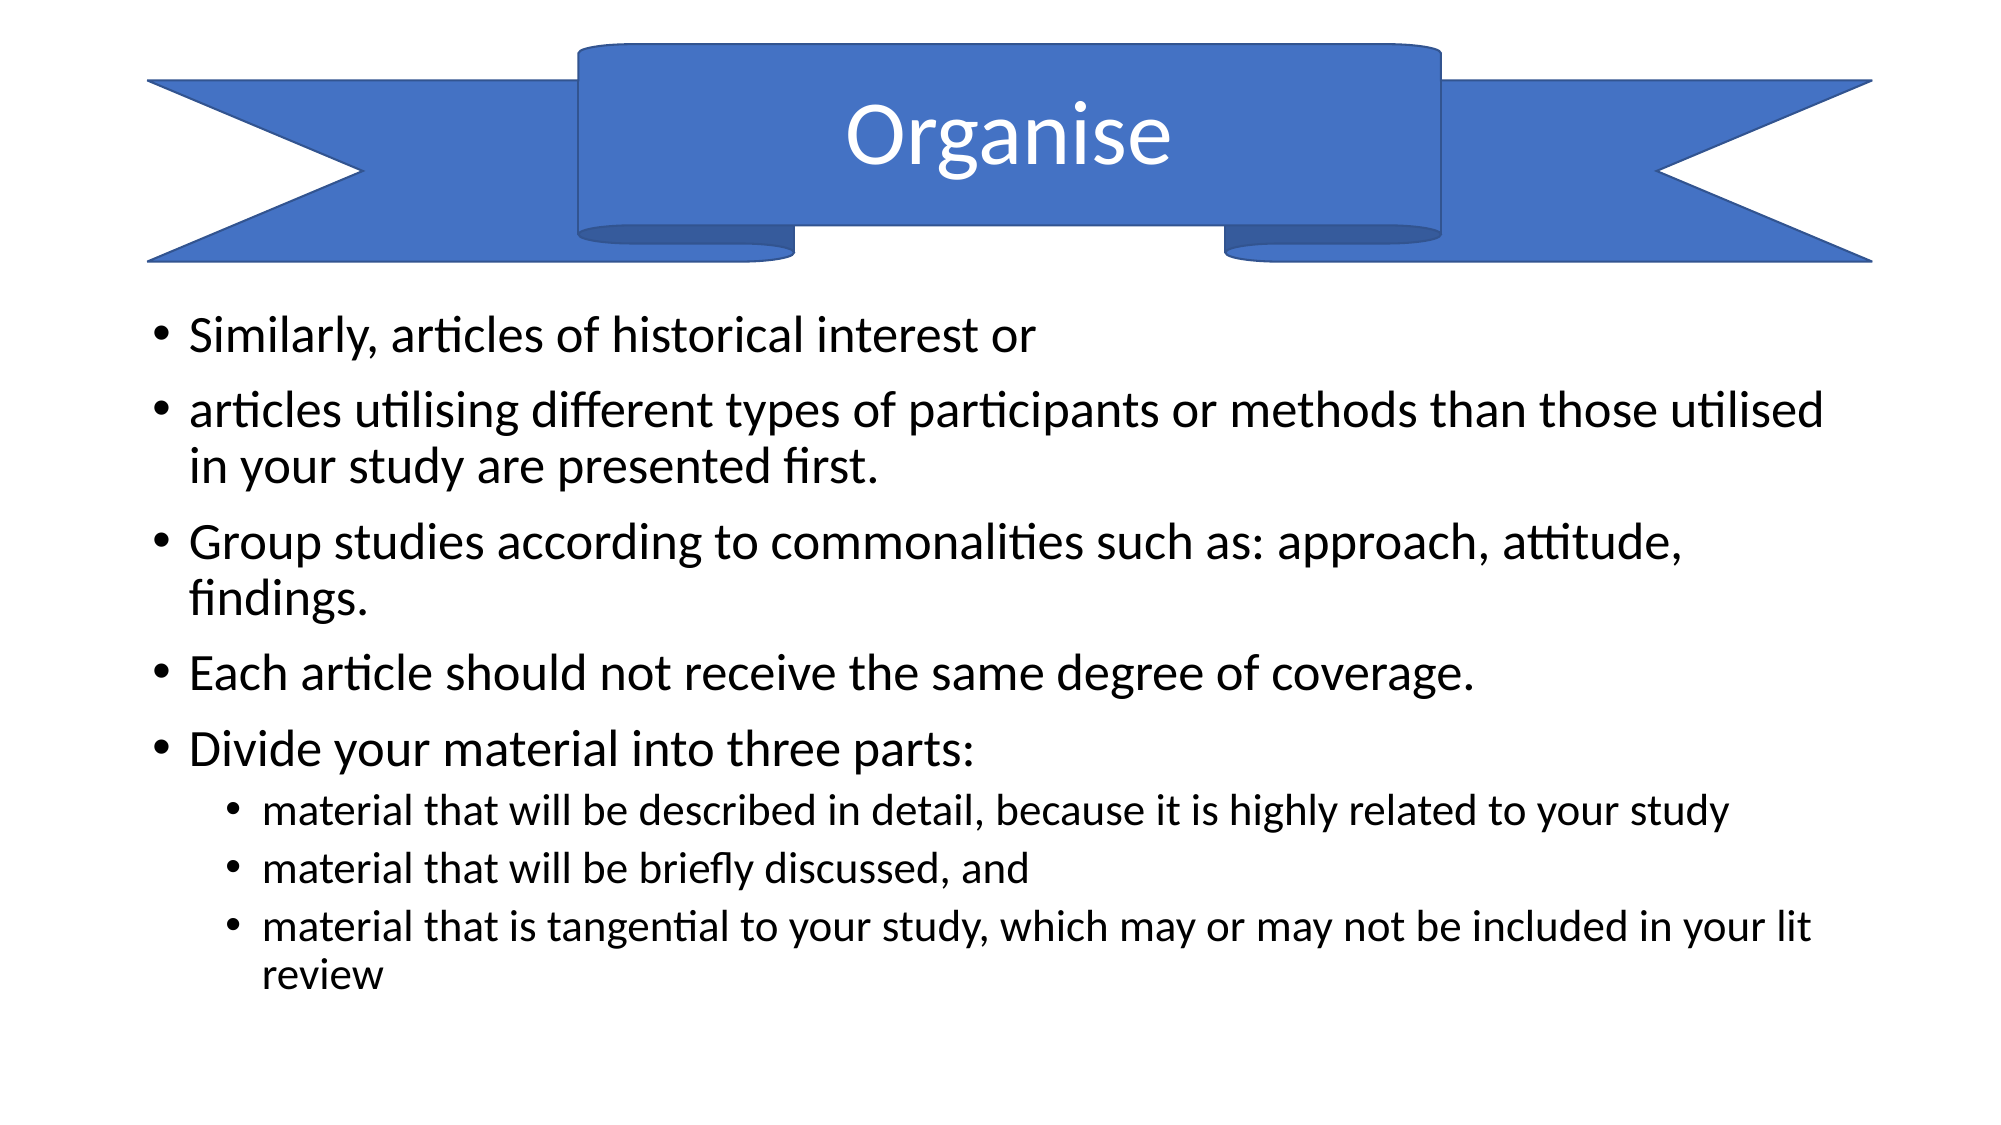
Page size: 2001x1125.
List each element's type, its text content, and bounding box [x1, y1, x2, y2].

list Similarly, articles of historical interest or articles utilising different types of participants or methods than those utilised in your study are presented first. Group studies according to commonalities such as: approach, attitude, findings. Each article should not receive the same degree of coverage. Divide your material into three parts: material that will be described in detail, because it is highly related to your study material that will be briefly discussed, and material that is tangential to your study, which may or may not be included in your lit review [137, 299, 1863, 1014]
text_box Organise [146, 43, 1873, 263]
